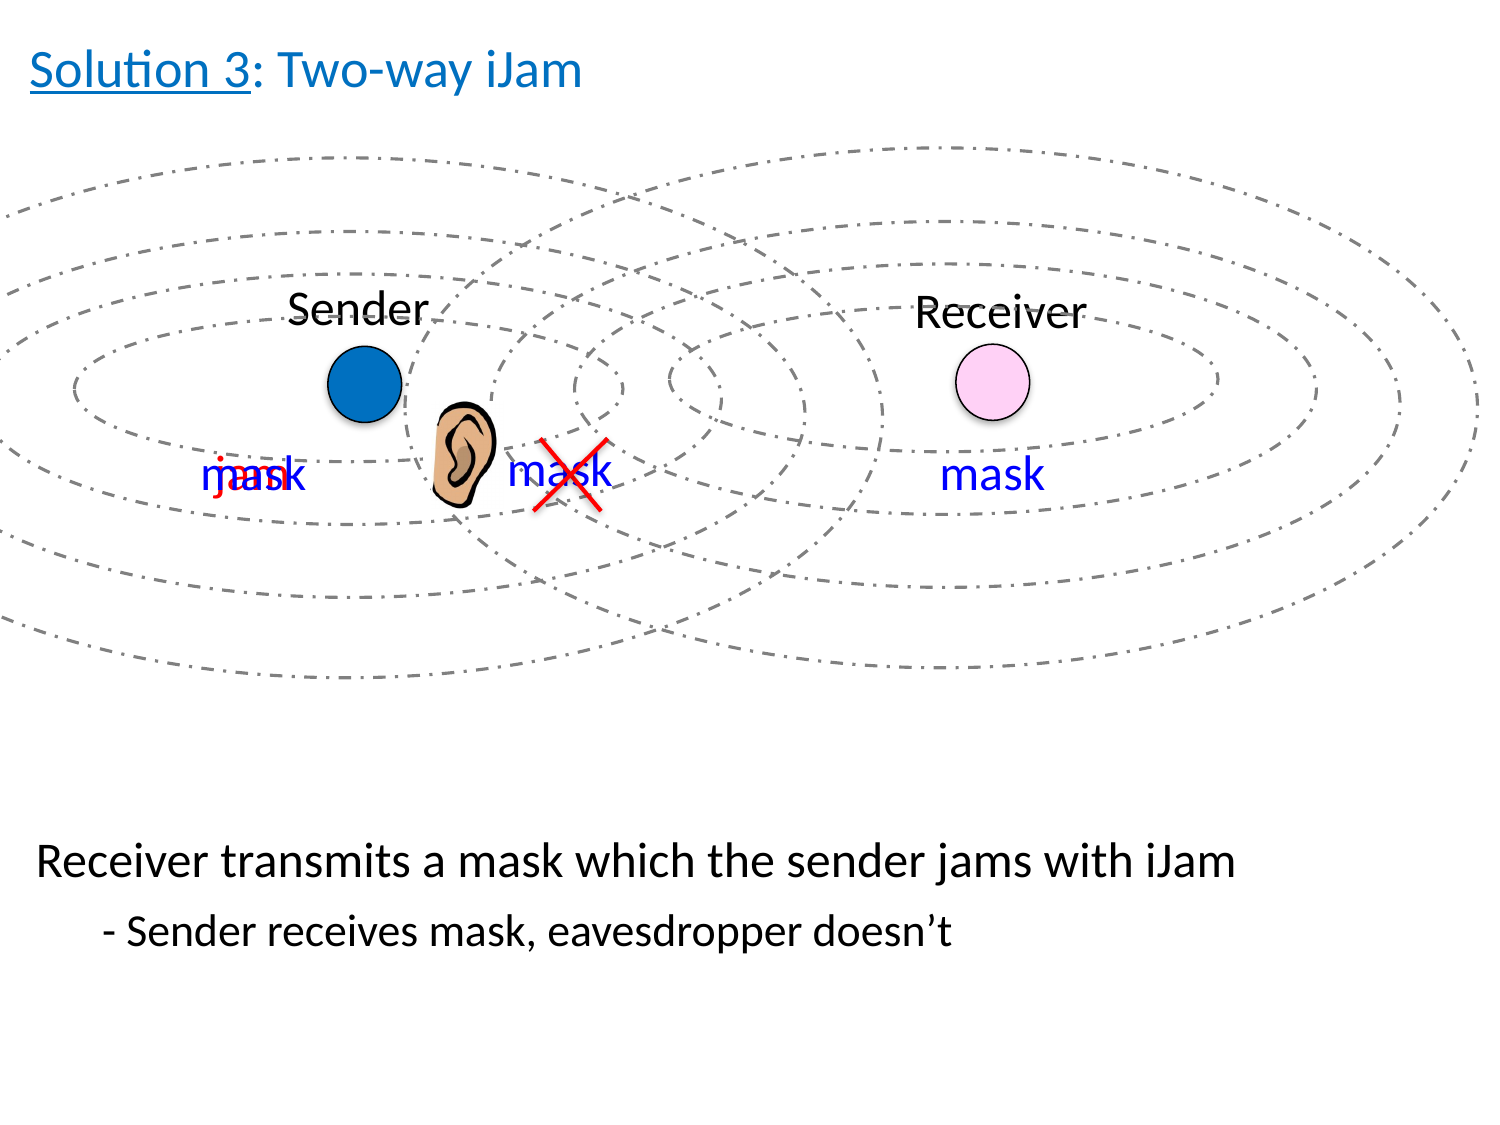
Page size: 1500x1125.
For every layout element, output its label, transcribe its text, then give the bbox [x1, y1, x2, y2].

text_box [630, 147, 1478, 668]
picture [430, 401, 504, 510]
text_box mask [508, 429, 629, 504]
text_box Receiver transmits a mask which the sender jams with iJam [20, 820, 1430, 981]
text_box mask [924, 433, 1061, 509]
text_box mask [185, 433, 322, 509]
text_box Solution 3: Two-way iJam [14, 25, 1500, 171]
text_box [533, 438, 609, 512]
text_box [0, 157, 883, 678]
text_box - Sender receives mask, eavesdropper doesn’t [87, 893, 1417, 963]
